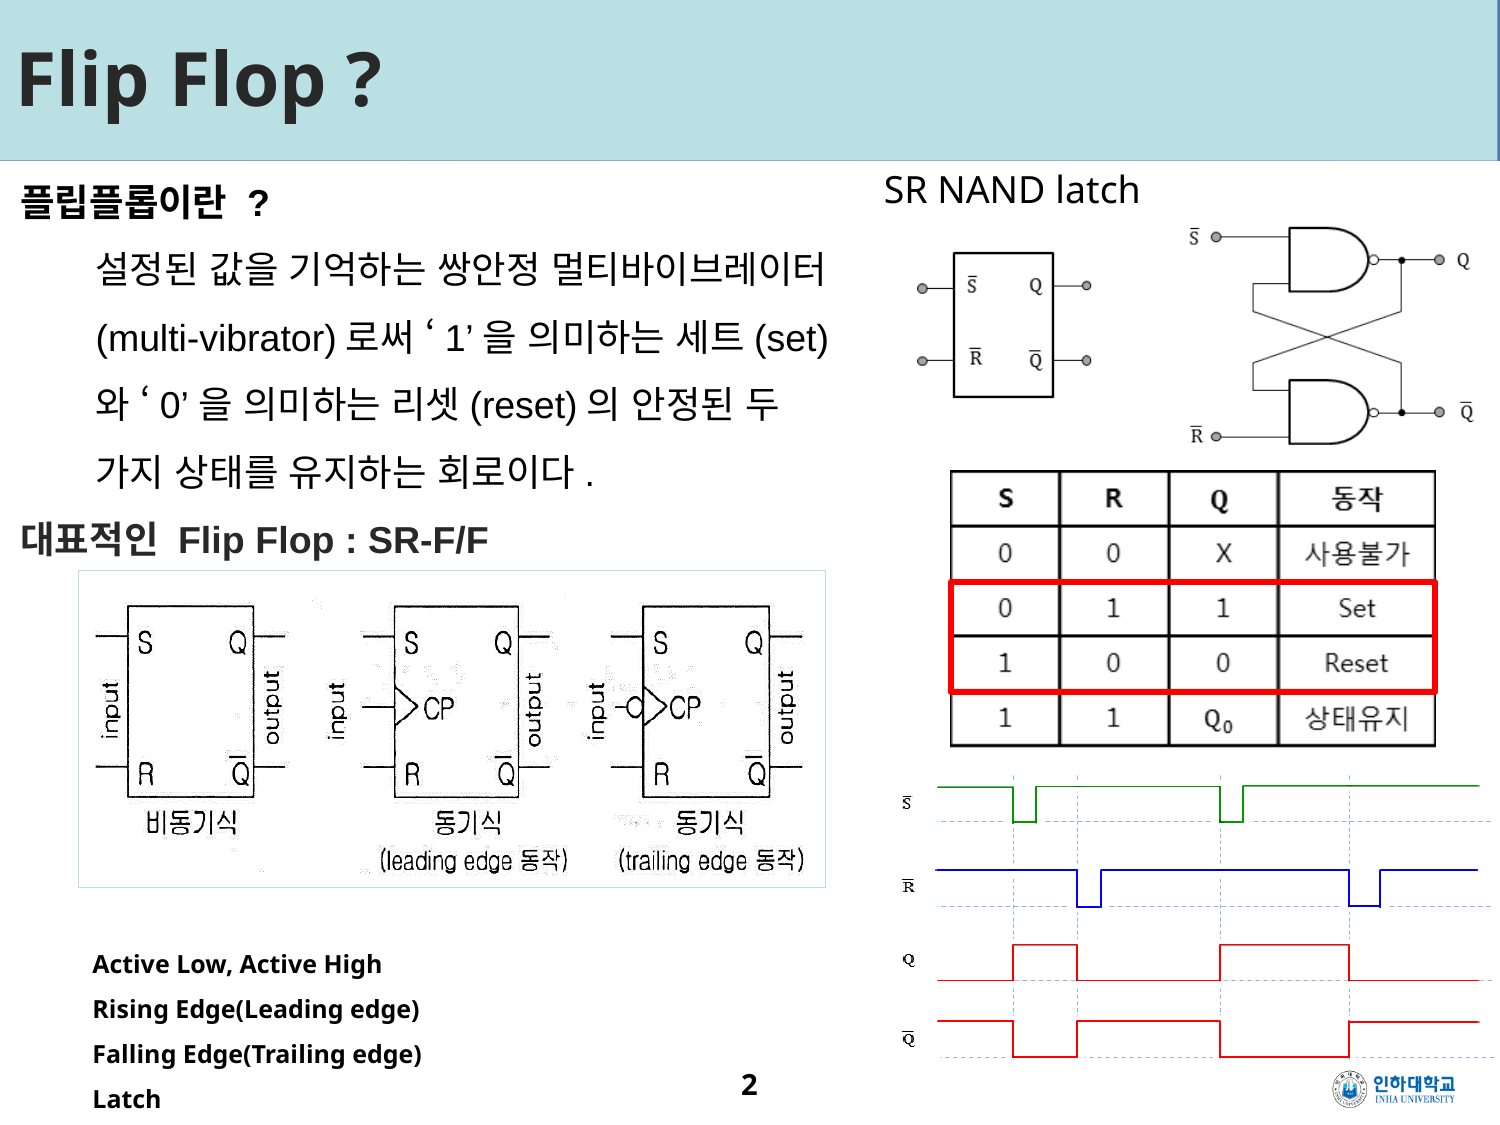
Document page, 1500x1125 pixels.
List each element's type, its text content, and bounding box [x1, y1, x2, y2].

picture [78, 569, 827, 888]
picture [1328, 1066, 1459, 1112]
slide_number 2 [574, 1058, 925, 1102]
text_box SR NAND latch [869, 158, 1166, 218]
text_box [0, 0, 1498, 161]
picture [917, 216, 1495, 457]
text_box Active Low, Active High Rising Edge(Leading edge) Falling Edge(Trailing edge) Latch [77, 926, 491, 1121]
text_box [950, 469, 1436, 749]
text_box 플립플롭이란 ? 설정된 값을 기억하는 쌍안정 멀티바이브레이터(multi-vibrator)로써 ‘1’을 의미하는 세트(set)와 ‘0’을 의미하는 리셋(reset)의 안정된 두 가지 상태를 유지하는 회로이다. 대표적인 Flip Flop : SR-F/F [5, 148, 859, 569]
picture [881, 774, 1495, 1060]
text_box Flip Flop ? [13, 29, 904, 122]
